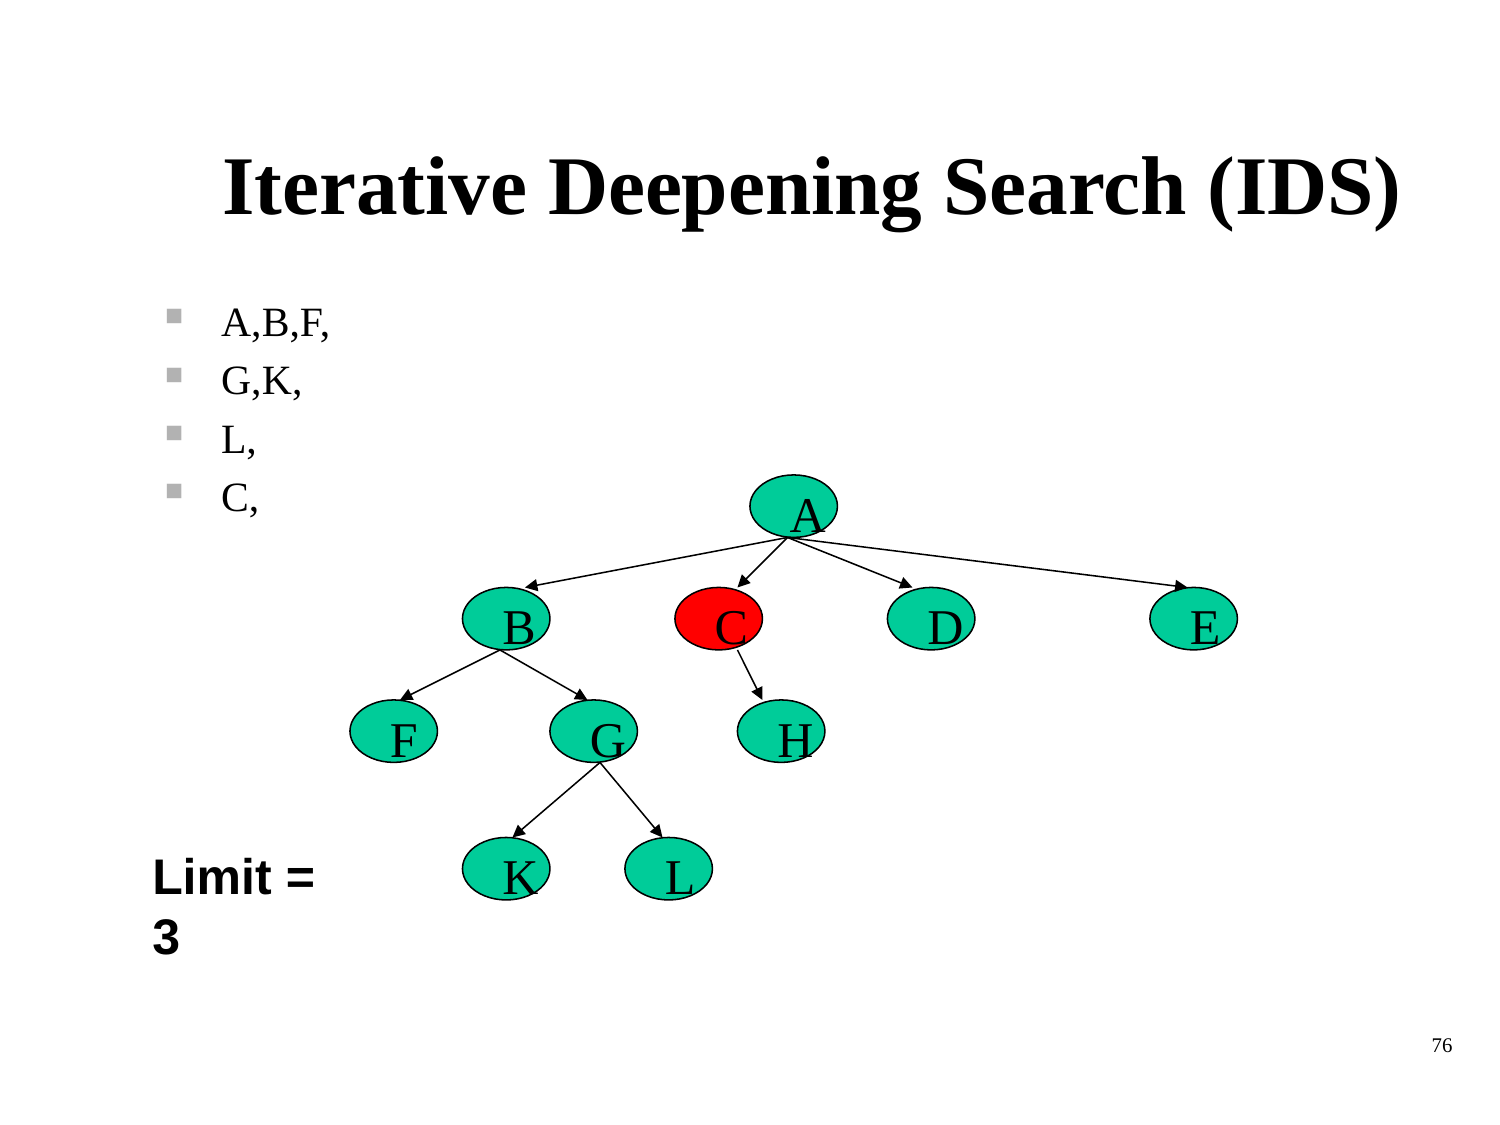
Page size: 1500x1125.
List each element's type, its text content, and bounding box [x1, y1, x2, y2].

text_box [674, 587, 763, 651]
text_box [1149, 587, 1238, 651]
text_box [808, 546, 911, 585]
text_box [749, 474, 838, 538]
text_box Limit = 3 [137, 837, 338, 973]
text_box [738, 546, 780, 585]
text_box A,B,F, G,K, L, C, [149, 287, 1425, 425]
title Iterative Deepening Search (IDS) [174, 87, 1451, 276]
slide_number 76 [1154, 1023, 1468, 1100]
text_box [462, 587, 551, 651]
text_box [462, 837, 551, 901]
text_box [887, 587, 976, 651]
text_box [624, 837, 713, 901]
text_box [513, 658, 587, 698]
text_box [401, 658, 485, 698]
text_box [349, 699, 438, 763]
text_box [528, 544, 749, 585]
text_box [737, 699, 826, 763]
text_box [549, 699, 638, 763]
text_box [606, 771, 662, 835]
text_box [513, 771, 591, 835]
text_box [741, 658, 763, 698]
text_box [1175, 579, 1184, 585]
